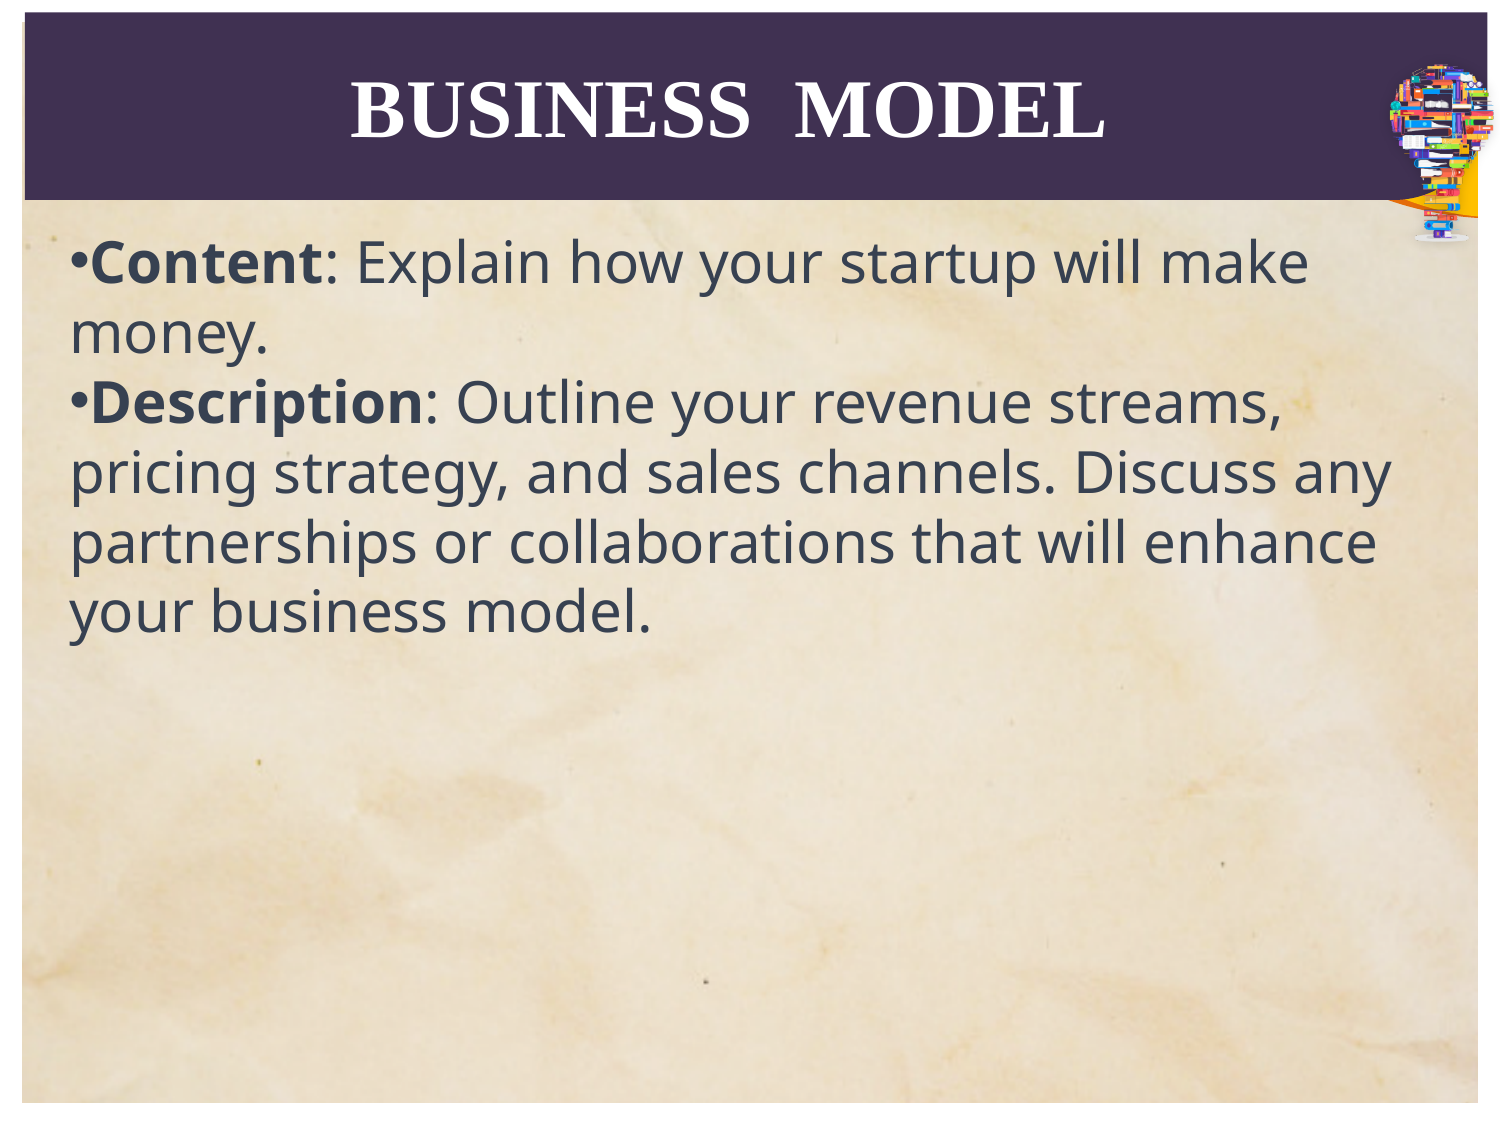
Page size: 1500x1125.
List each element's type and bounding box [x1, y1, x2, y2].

text_box [1223, 0, 1500, 219]
picture [0, 0, 1500, 1125]
